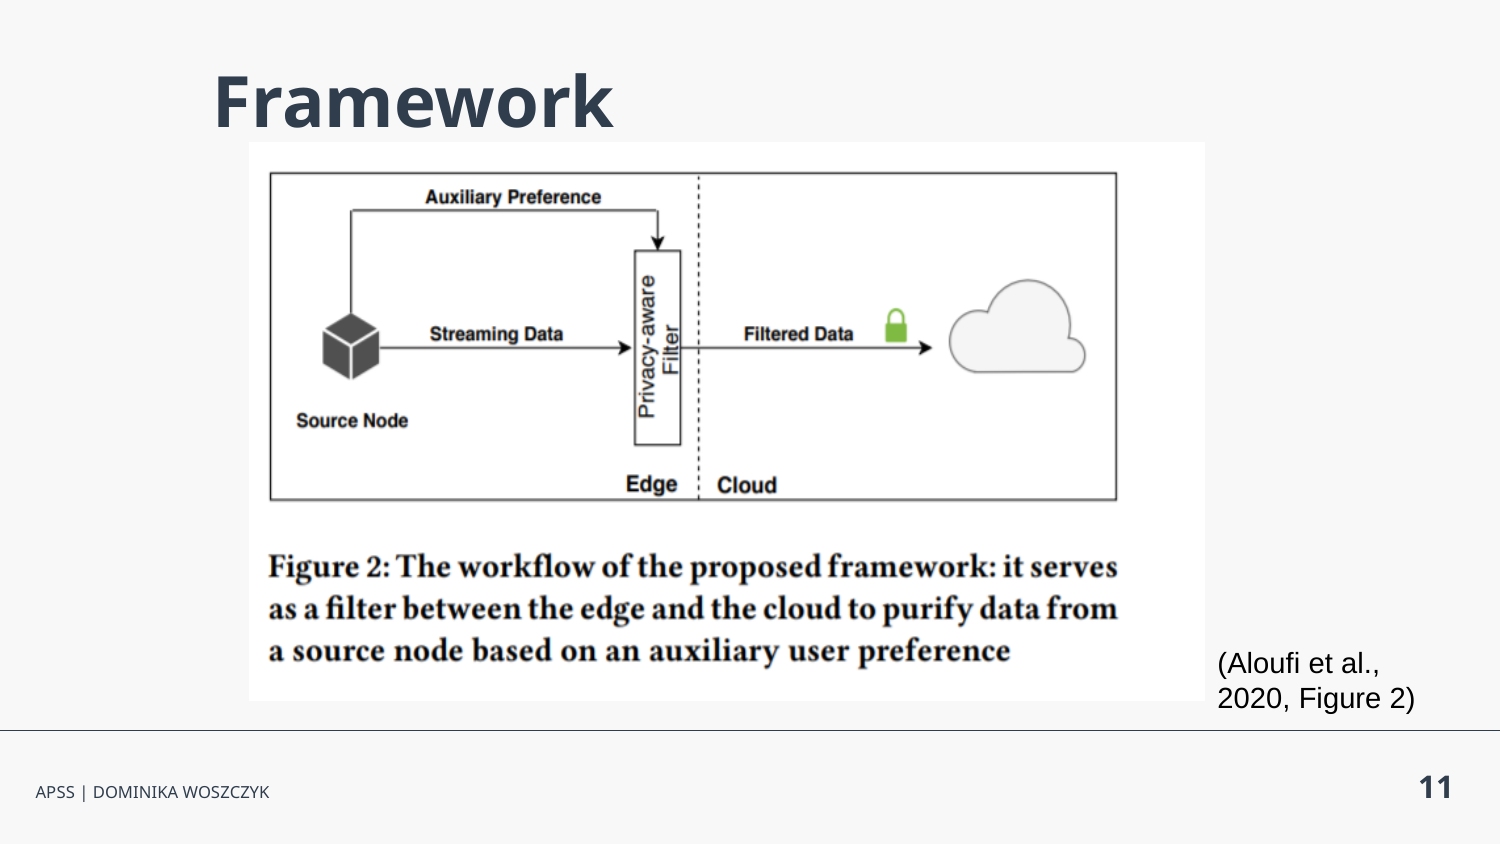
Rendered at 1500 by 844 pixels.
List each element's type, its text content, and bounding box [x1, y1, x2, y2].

slide_number ‹#› [1410, 773, 1462, 804]
text_box (Aloufi et al., 2020, Figure 2) [1202, 629, 1451, 730]
picture [248, 142, 1266, 702]
text_box APSS | DOMINIKA WOSZCZYK [35, 773, 618, 794]
text_box Framework [212, 40, 1288, 125]
